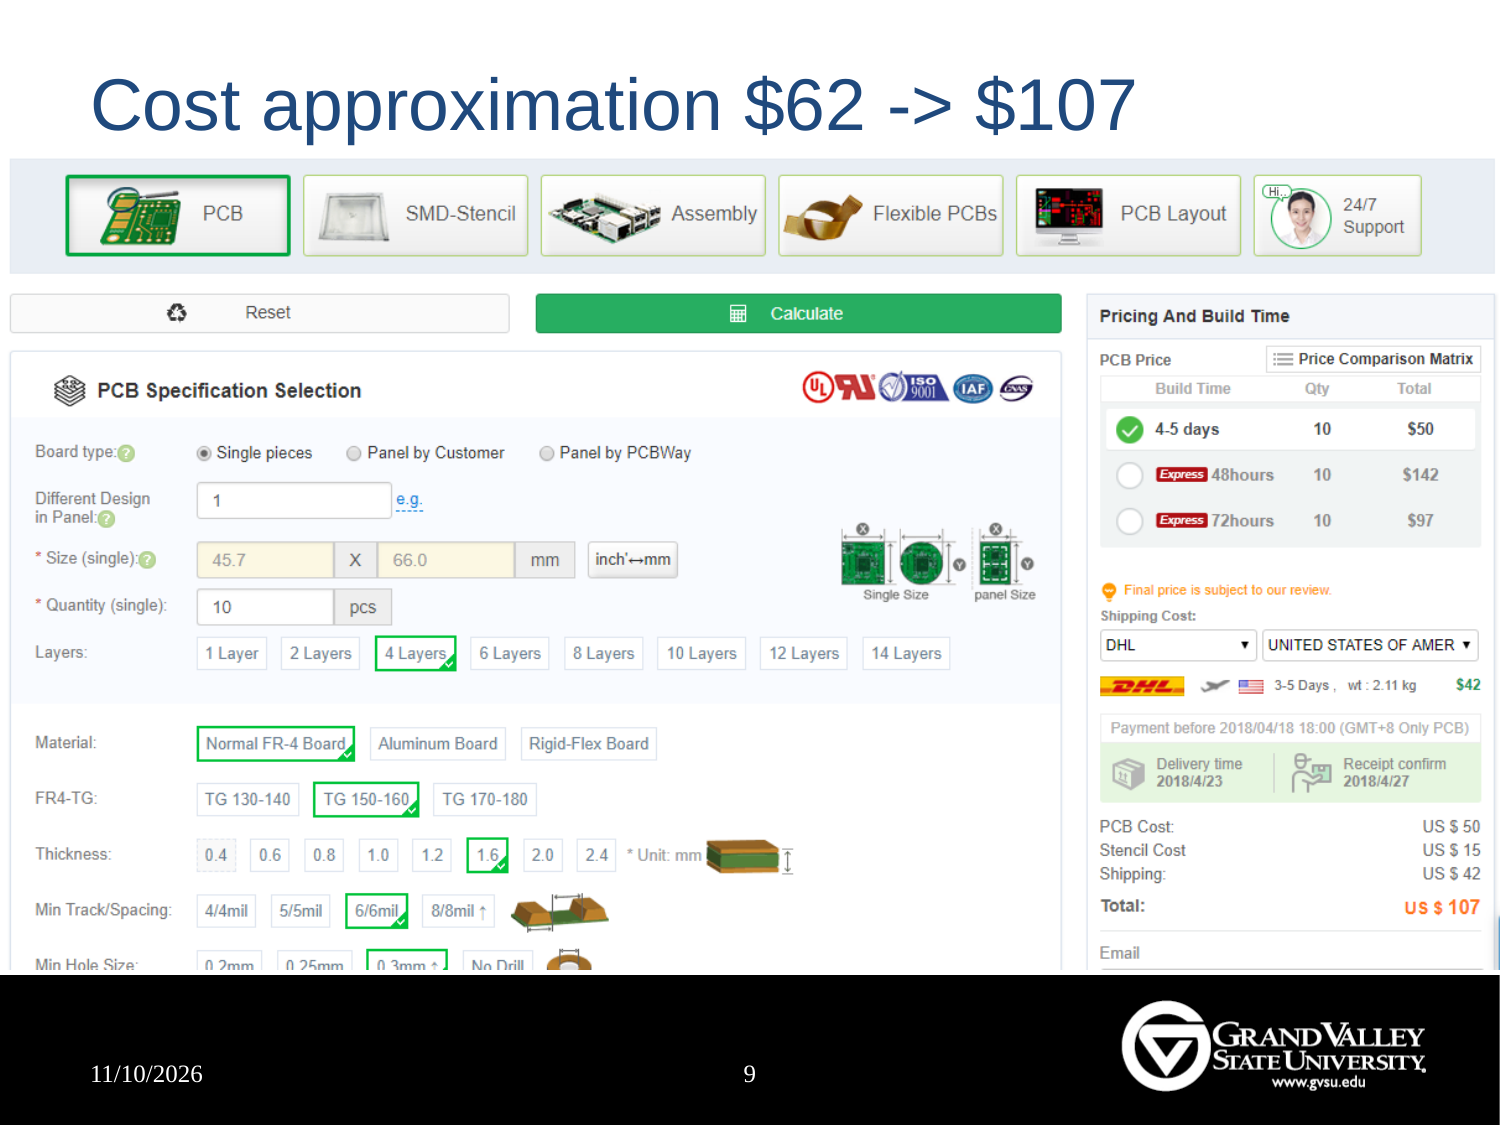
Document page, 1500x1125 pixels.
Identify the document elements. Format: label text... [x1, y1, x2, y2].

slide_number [75, 1042, 425, 1103]
footer 9 [512, 1042, 988, 1103]
title Cost approximation $62 -> $107 [75, 49, 1425, 153]
picture [0, 154, 1500, 970]
picture [0, 975, 1500, 1125]
